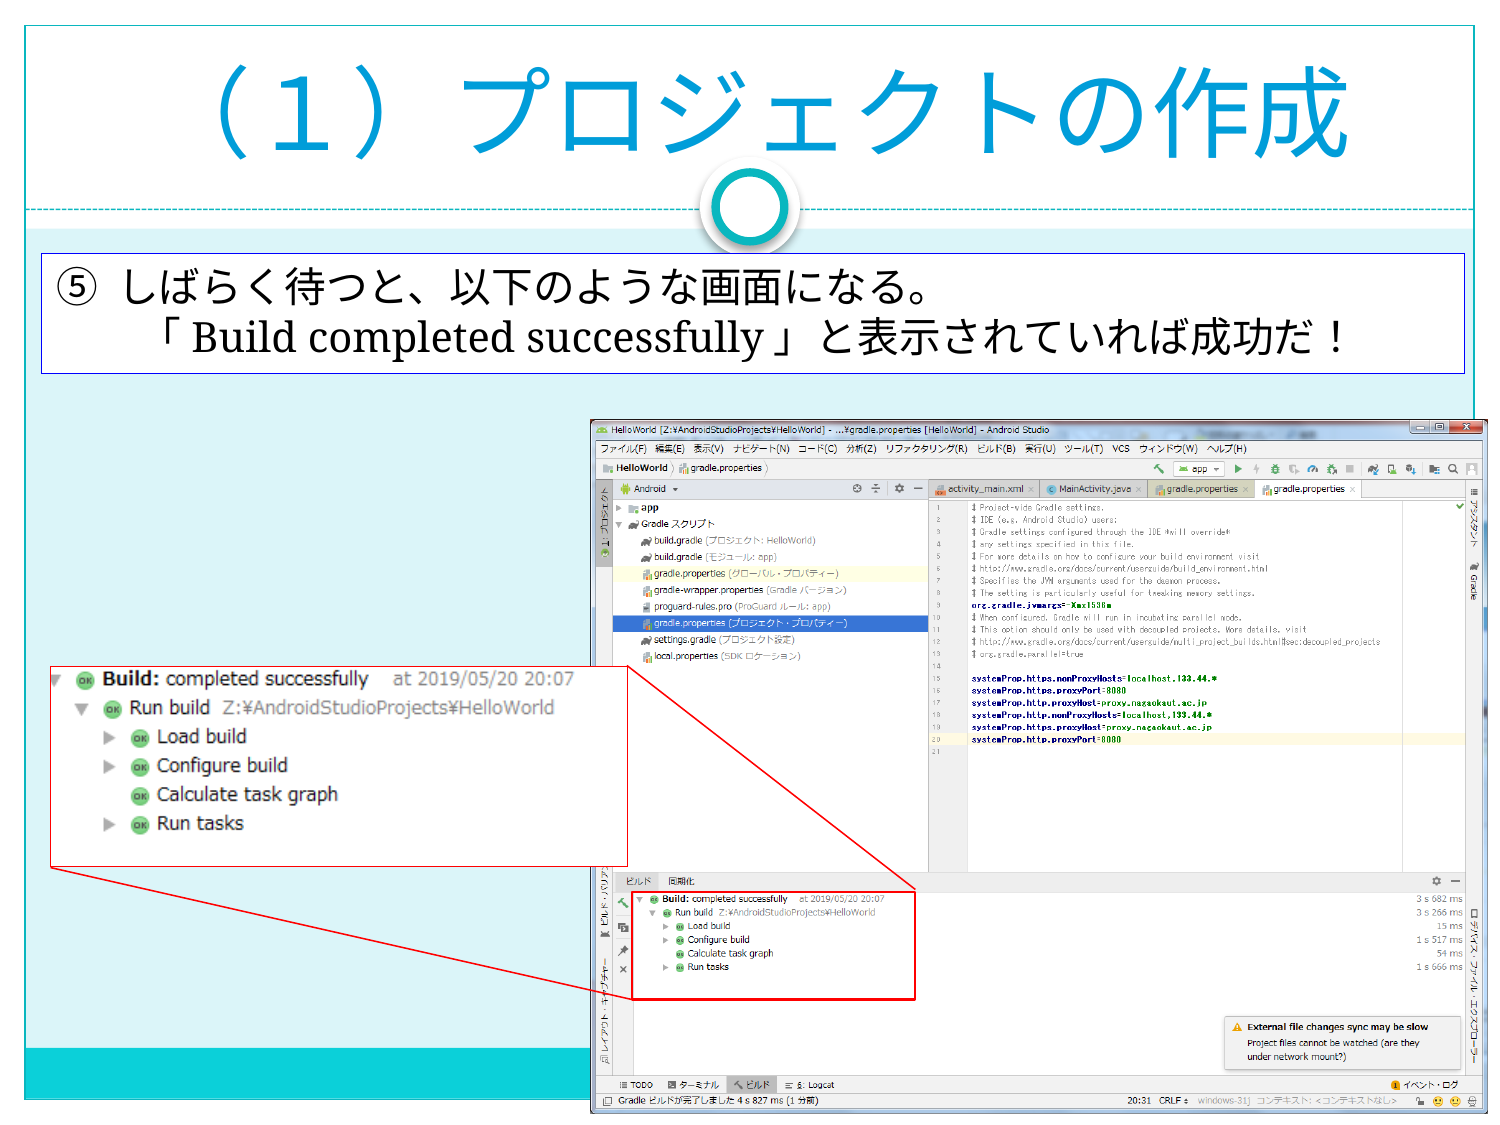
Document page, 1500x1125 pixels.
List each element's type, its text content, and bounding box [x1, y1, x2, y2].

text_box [626, 665, 916, 890]
picture [50, 419, 1488, 1114]
title ⑤ しばらく待つと、以下のような画面になる。 「Build completed successfully」と表示されていれば成功だ！ [41, 253, 1465, 374]
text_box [50, 867, 633, 1000]
text_box （１）プロジェクトの作成 [136, 42, 1367, 178]
